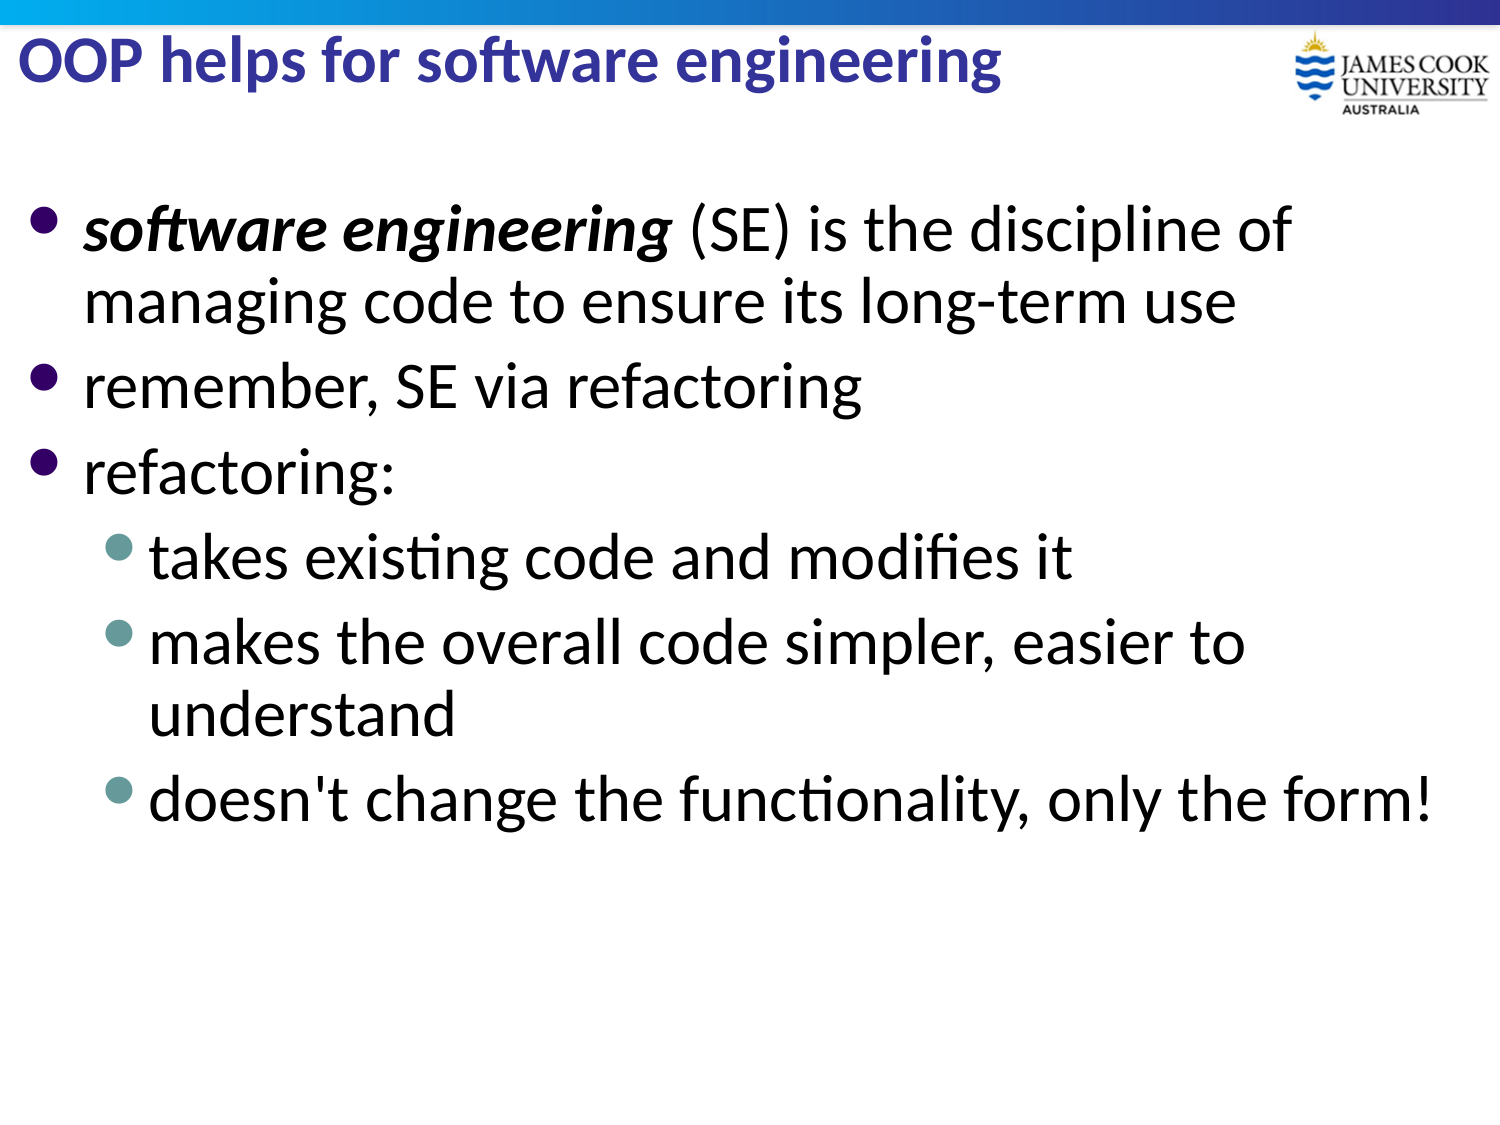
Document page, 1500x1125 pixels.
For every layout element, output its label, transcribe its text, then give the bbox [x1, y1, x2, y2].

list software engineering (SE) is the discipline of managing code to ensure its long-term use remember, SE via refactoring refactoring: takes existing code and modifies it makes the overall code simpler, easier to understand doesn't change the functionality, only the form! [11, 186, 1477, 1029]
title OOP helps for software engineering [3, 8, 1411, 89]
picture [1287, 25, 1500, 123]
